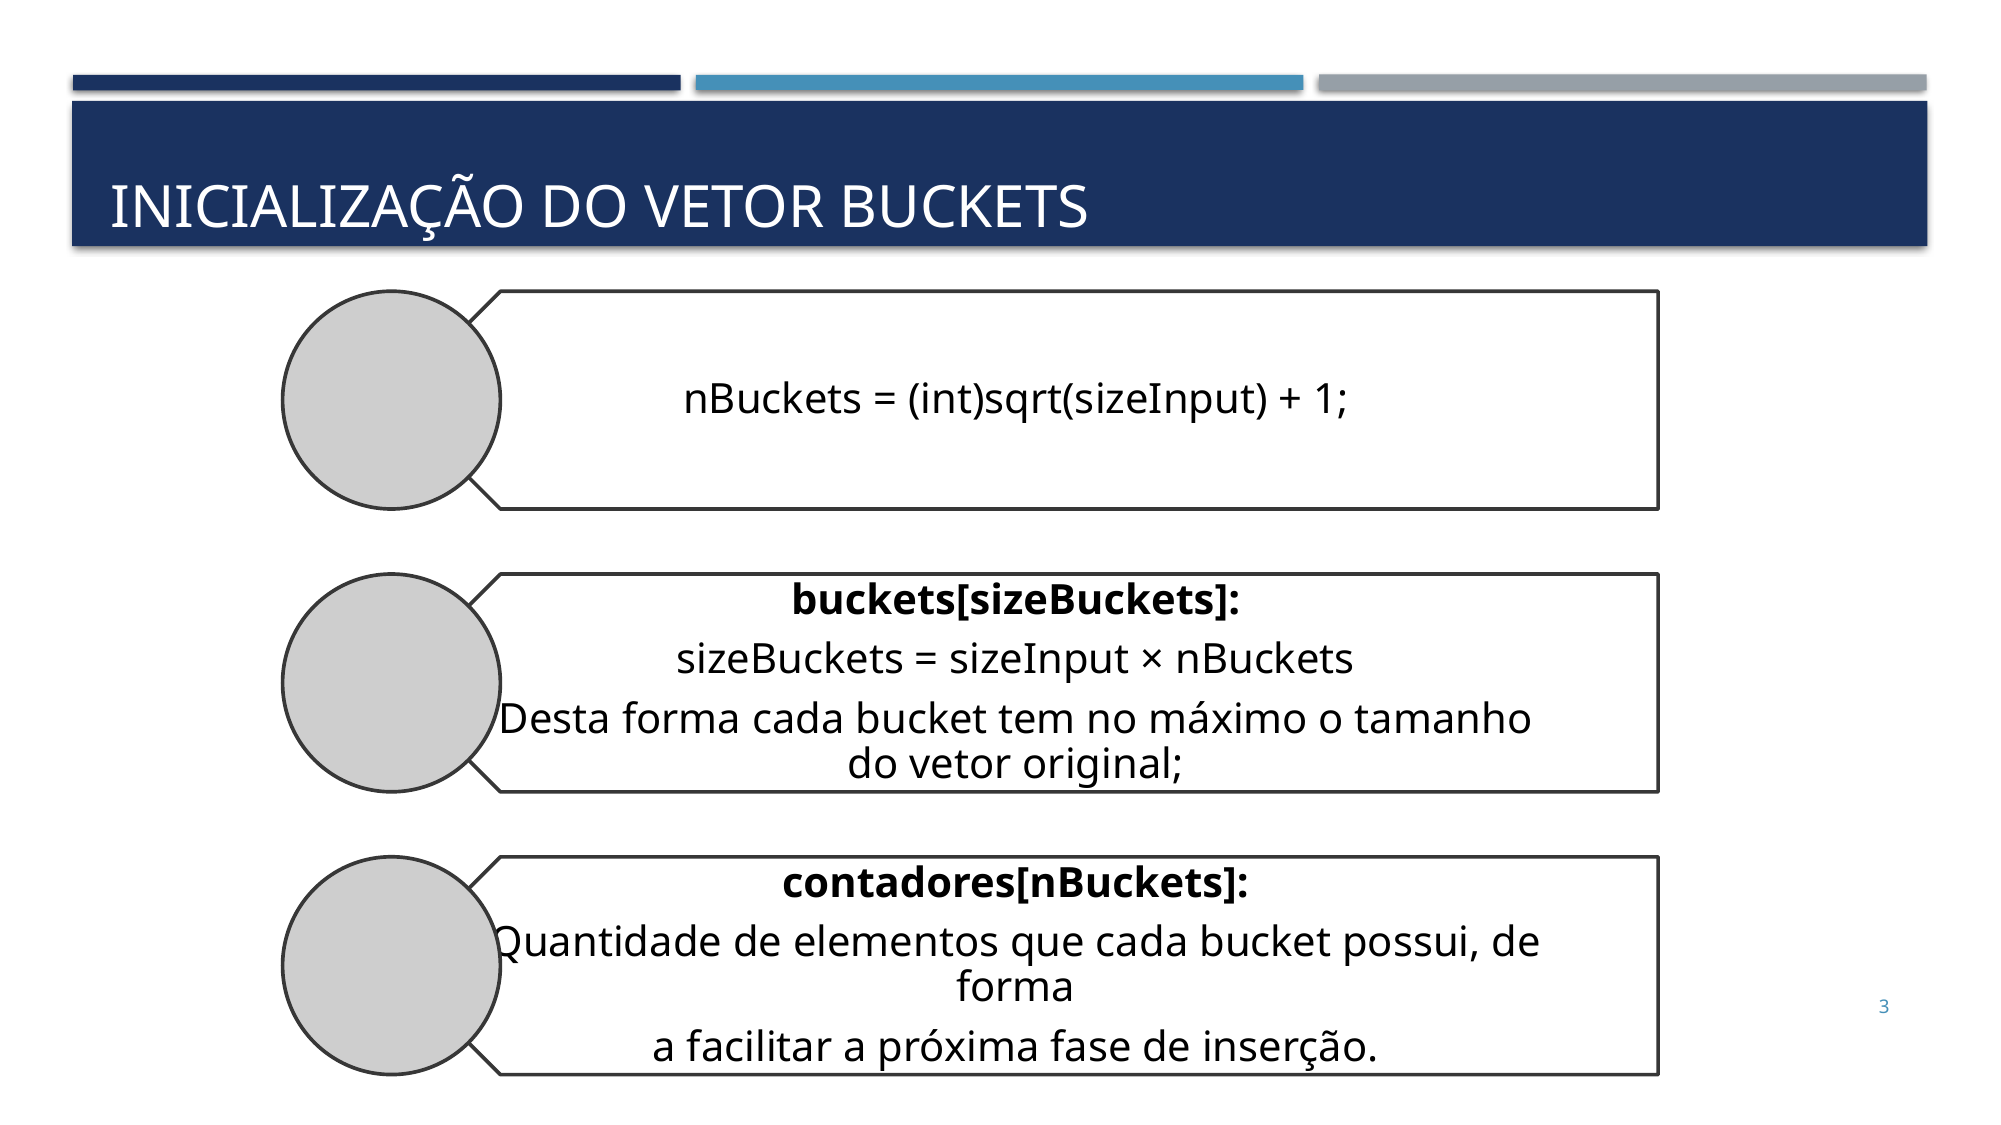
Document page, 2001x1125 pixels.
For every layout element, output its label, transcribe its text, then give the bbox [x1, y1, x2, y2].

title Inicialização do vetor Buckets [95, 115, 1905, 247]
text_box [17, 290, 1924, 1076]
